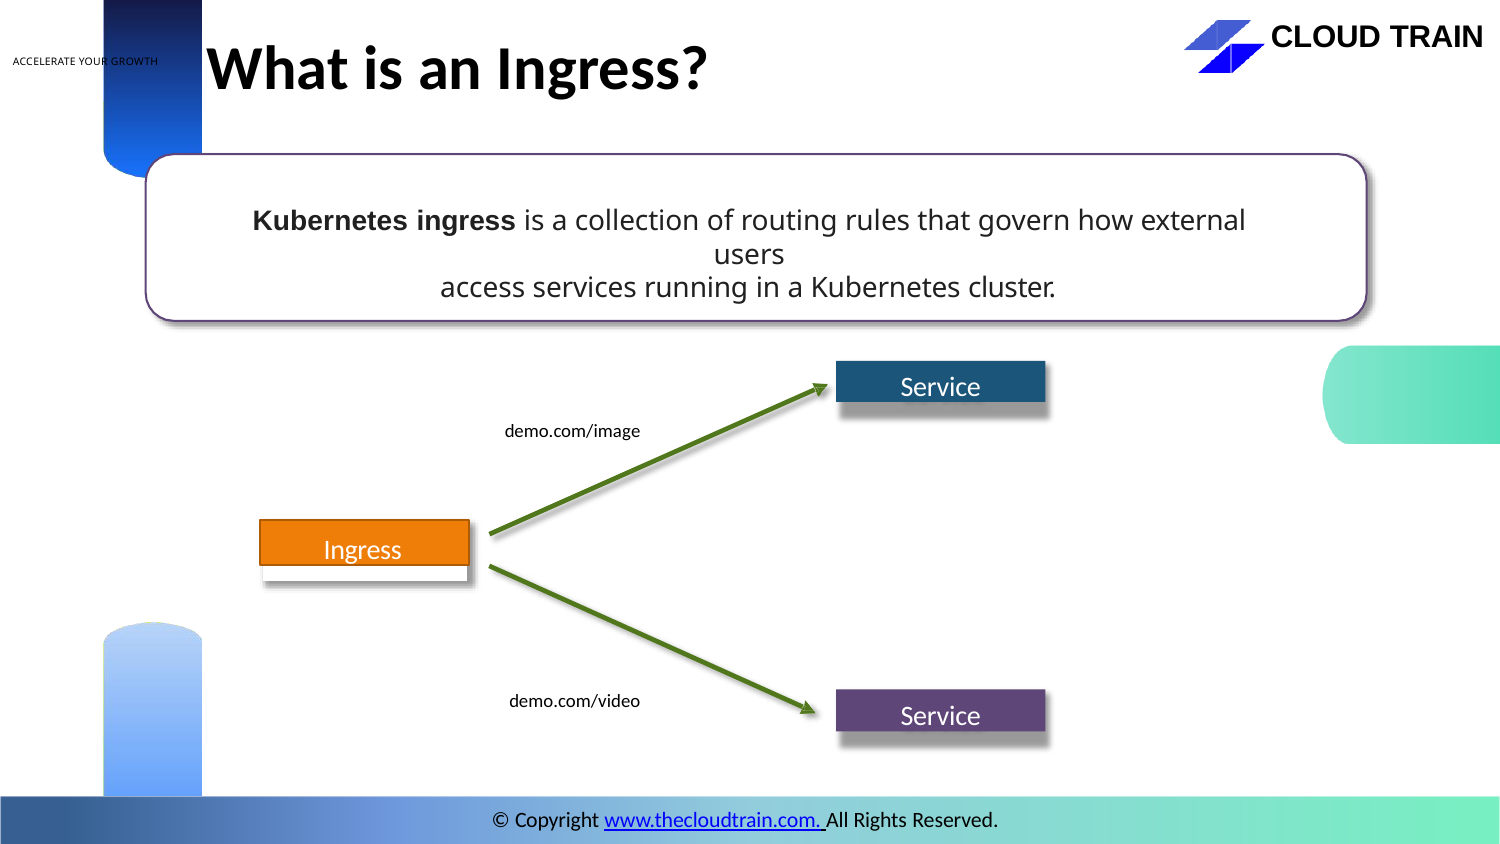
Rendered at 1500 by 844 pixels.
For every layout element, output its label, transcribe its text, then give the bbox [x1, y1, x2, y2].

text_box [480, 380, 838, 734]
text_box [829, 354, 1062, 438]
picture [255, 517, 480, 594]
title CLOUD TRAIN ACCELERATE YOUR GROWTH [12, 14, 98, 158]
picture [1182, 20, 1265, 73]
picture [1322, 345, 1500, 444]
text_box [829, 682, 1062, 768]
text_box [0, 621, 1500, 844]
title CLOUD TRAIN ACCELERATE YOUR GROWTH [1383, 14, 1487, 158]
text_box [103, 0, 1379, 333]
